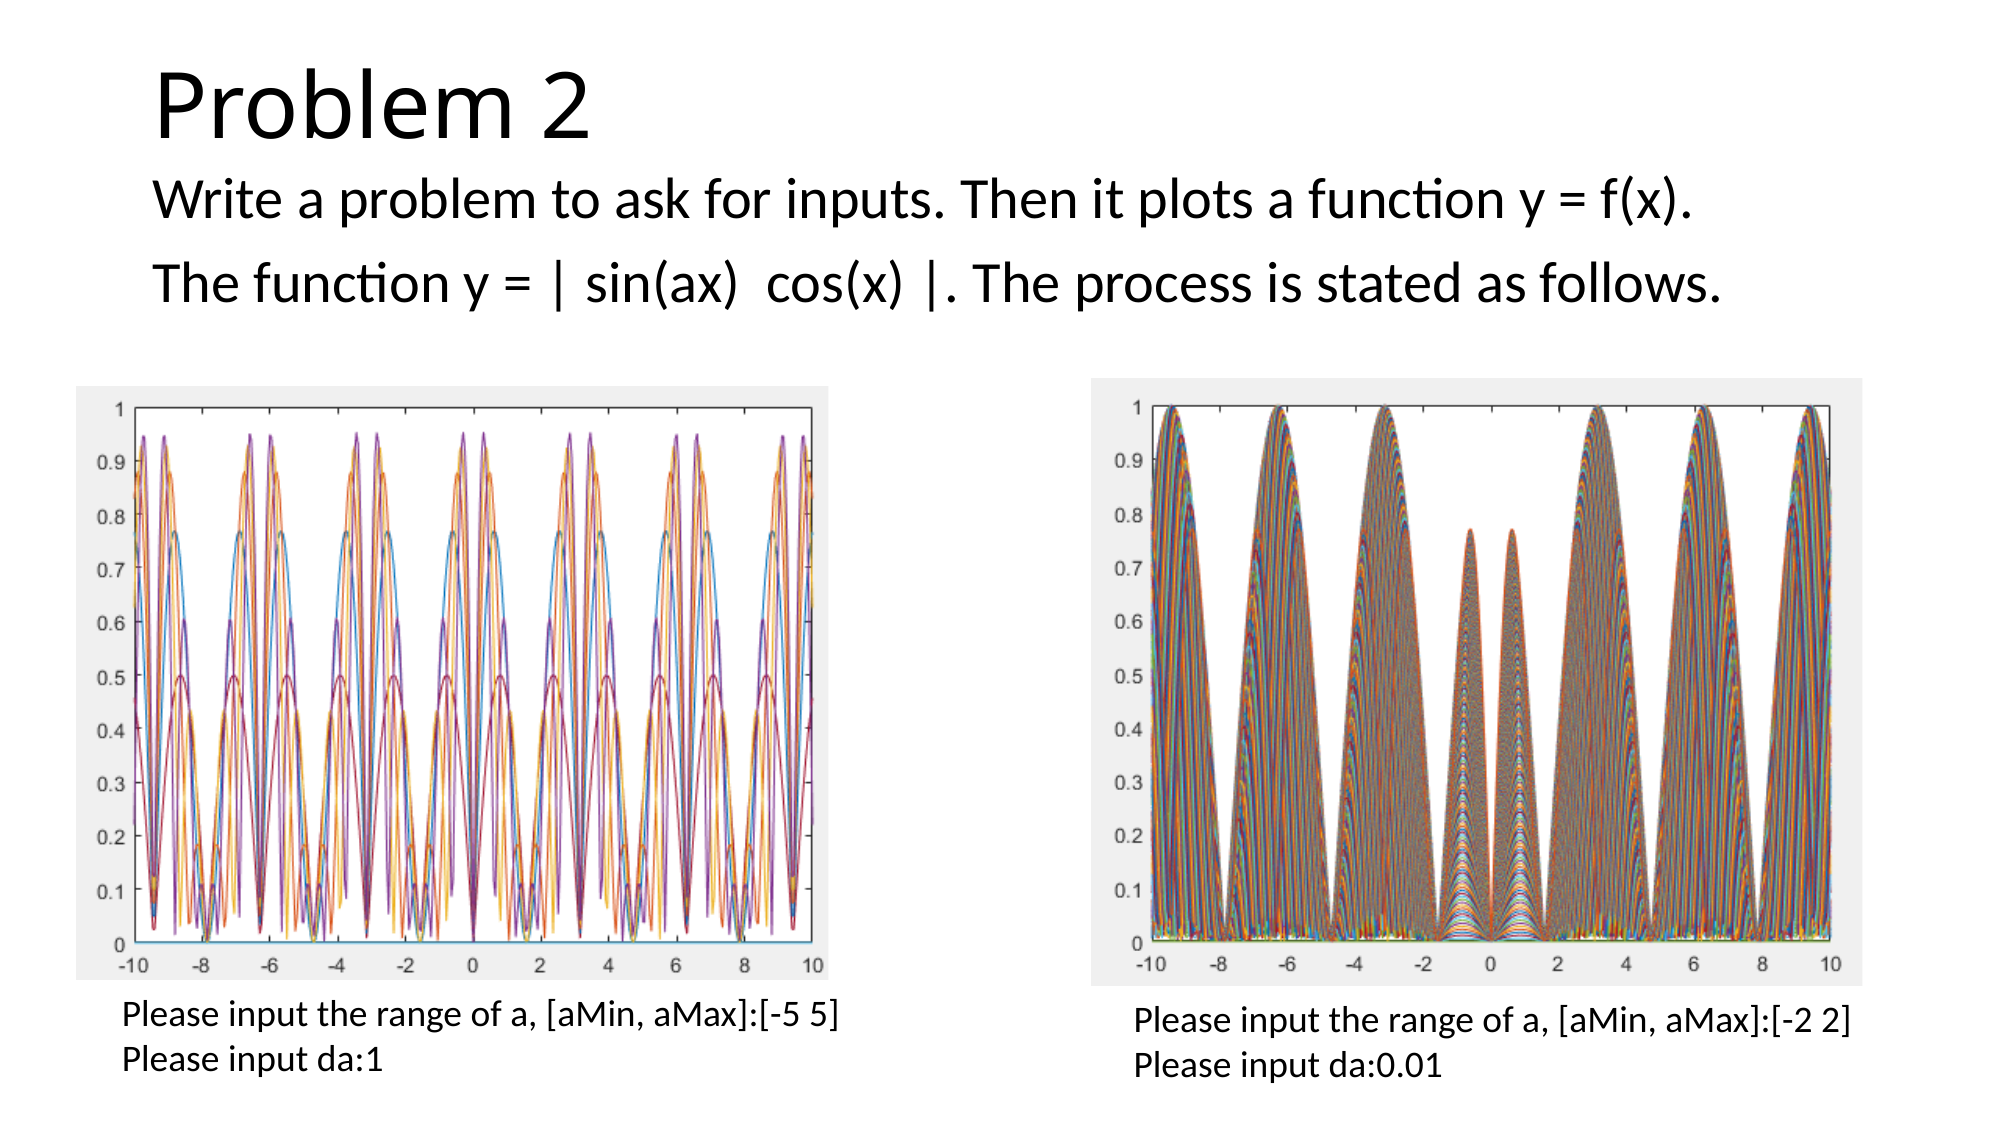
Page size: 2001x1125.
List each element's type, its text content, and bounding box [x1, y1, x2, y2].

picture [1091, 378, 1863, 986]
text_box Please input the range of a, [aMin, aMax]:[-5 5] Please input da:1 [107, 982, 860, 1087]
picture [76, 386, 829, 980]
text_box Please input the range of a, [aMin, aMax]:[-2 2] Please input da:0.01 [1119, 987, 2000, 1093]
title Problem 2 [137, 0, 1863, 160]
list Write a problem to ask for inputs. Then it plots a function y = f(x). The function y = | sin(ax) cos(x) |. The process is stated as follows. [137, 160, 1863, 1094]
